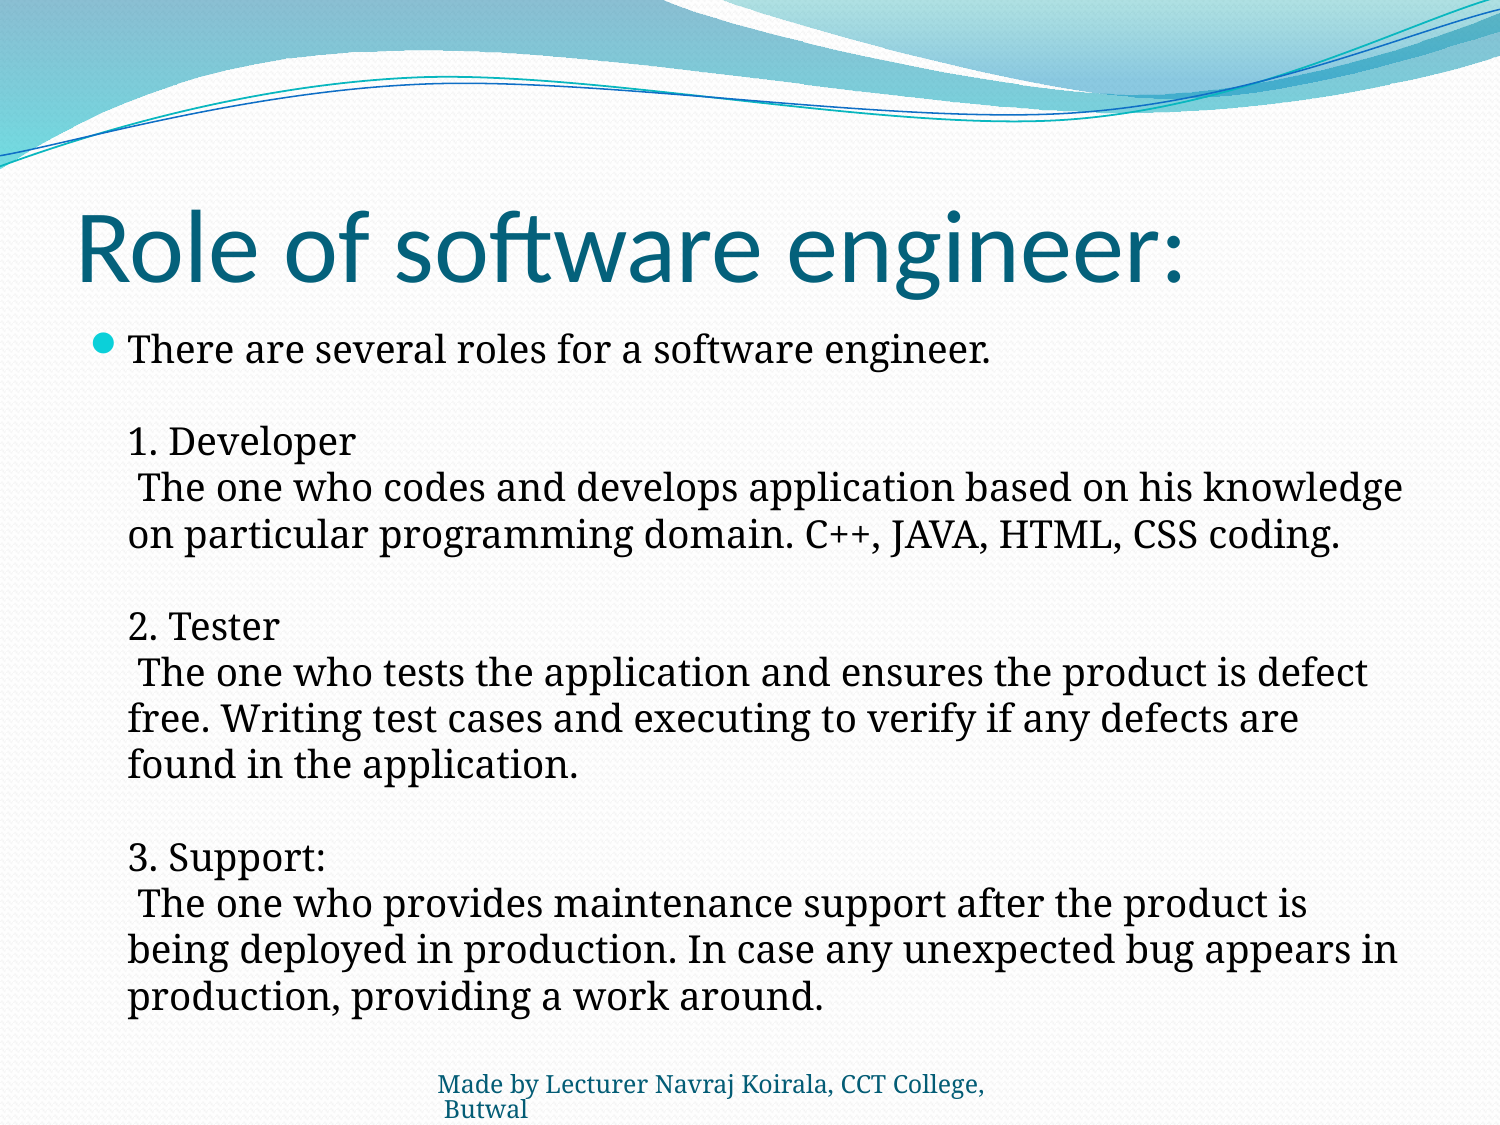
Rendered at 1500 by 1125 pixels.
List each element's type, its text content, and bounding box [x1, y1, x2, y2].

list There are several roles for a software engineer. 1. Developer The one who codes and develops application based on his knowledge on particular programming domain. C++, JAVA, HTML, CSS coding. 2. Tester The one who tests the application and ensures the product is defect free. Writing test cases and executing to verify if any defects are found in the application. 3. Support: The one who provides maintenance support after the product is being deployed in production. In case any unexpected bug appears in production, providing a work around. [75, 317, 1425, 1038]
title Role of software engineer: [75, 115, 1425, 303]
footer Made by Lecturer Navraj Koirala, CCT College, Butwal [437, 1042, 988, 1103]
